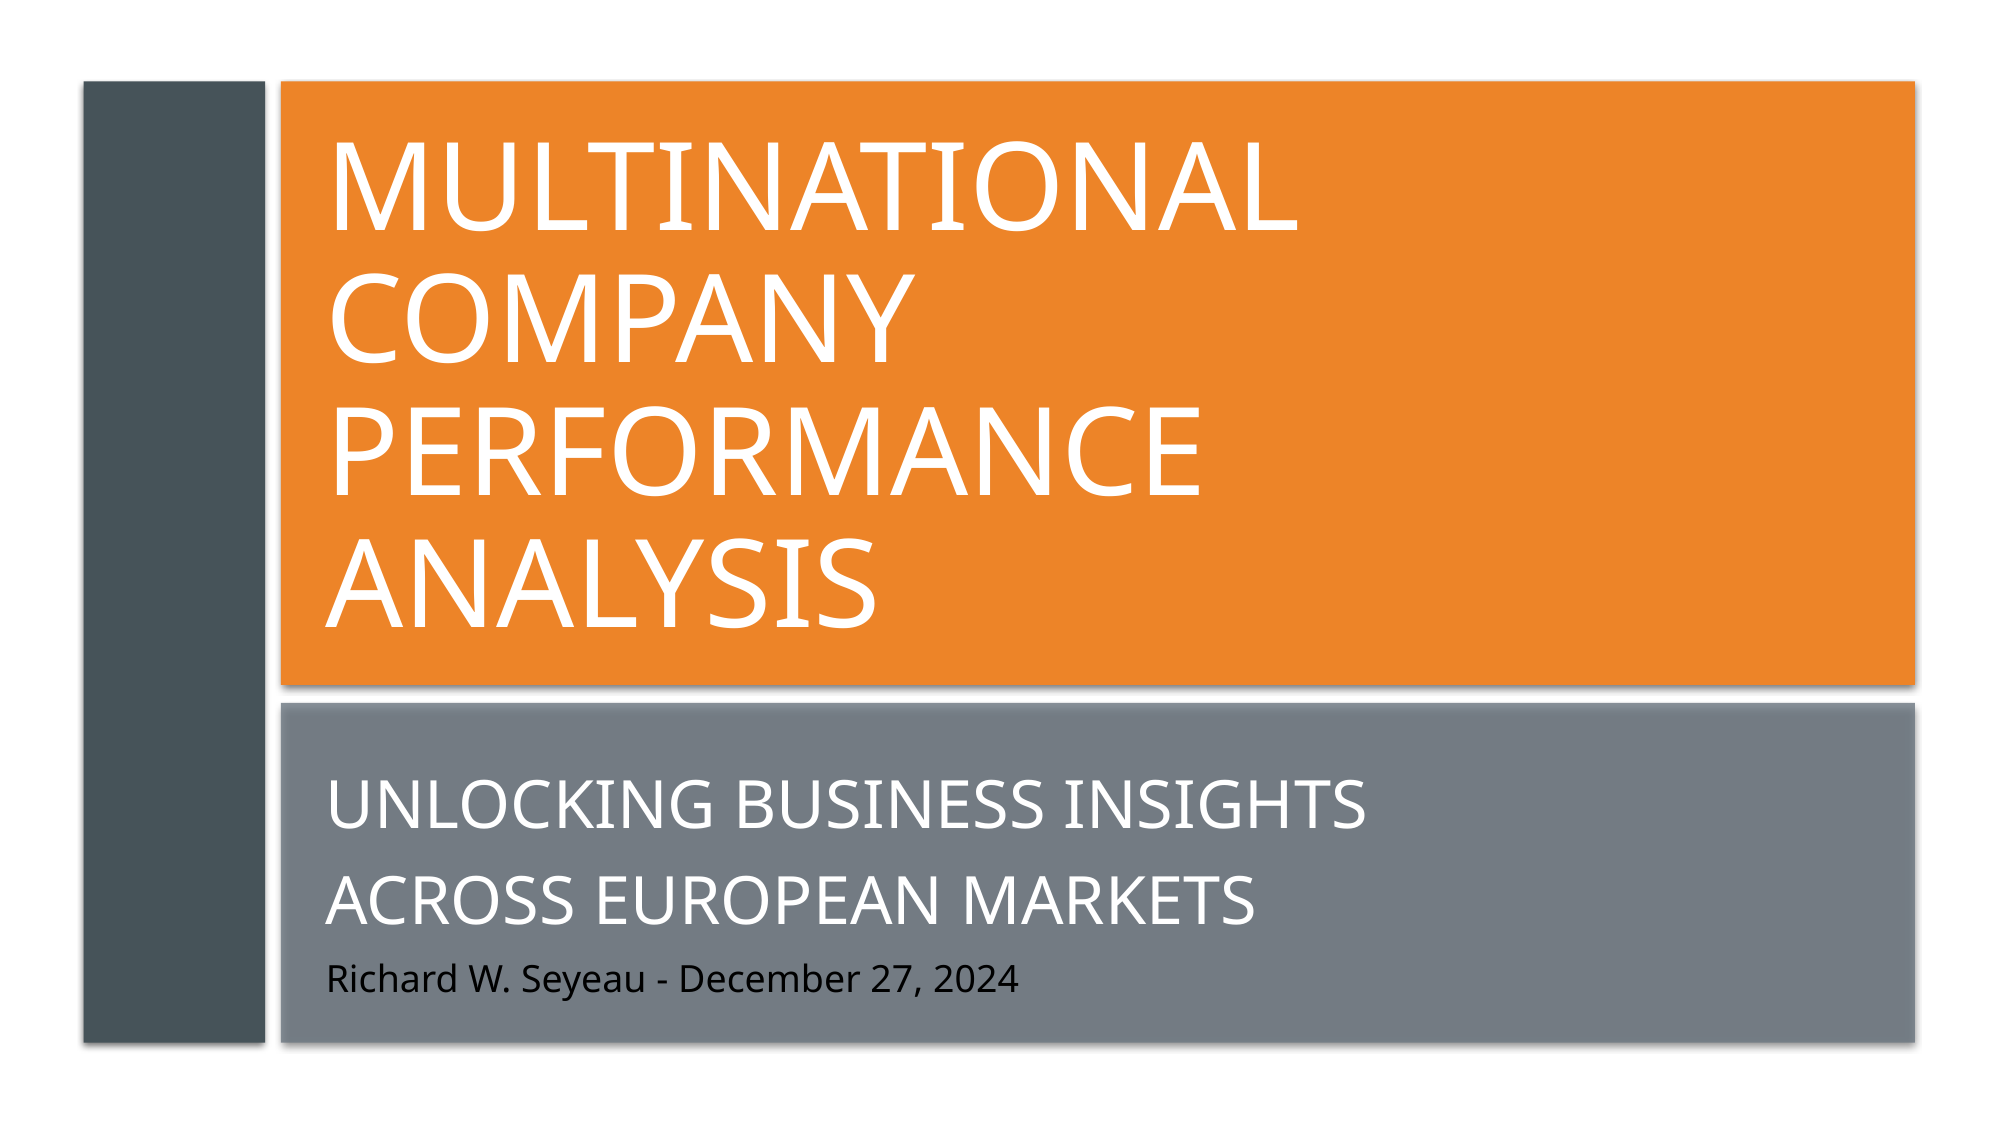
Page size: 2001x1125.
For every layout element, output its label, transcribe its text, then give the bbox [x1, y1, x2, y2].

text_box [83, 80, 266, 1044]
text_box [0, 0, 2000, 1125]
text_box Richard W. Seyeau - December 27, 2024 [310, 947, 1859, 1008]
subtitle Unlocking Business Insights Across European Markets [310, 738, 1554, 947]
text_box [280, 80, 1916, 686]
text_box [280, 702, 1916, 1044]
title Multinational Company Performance Analysis [310, 116, 1554, 663]
